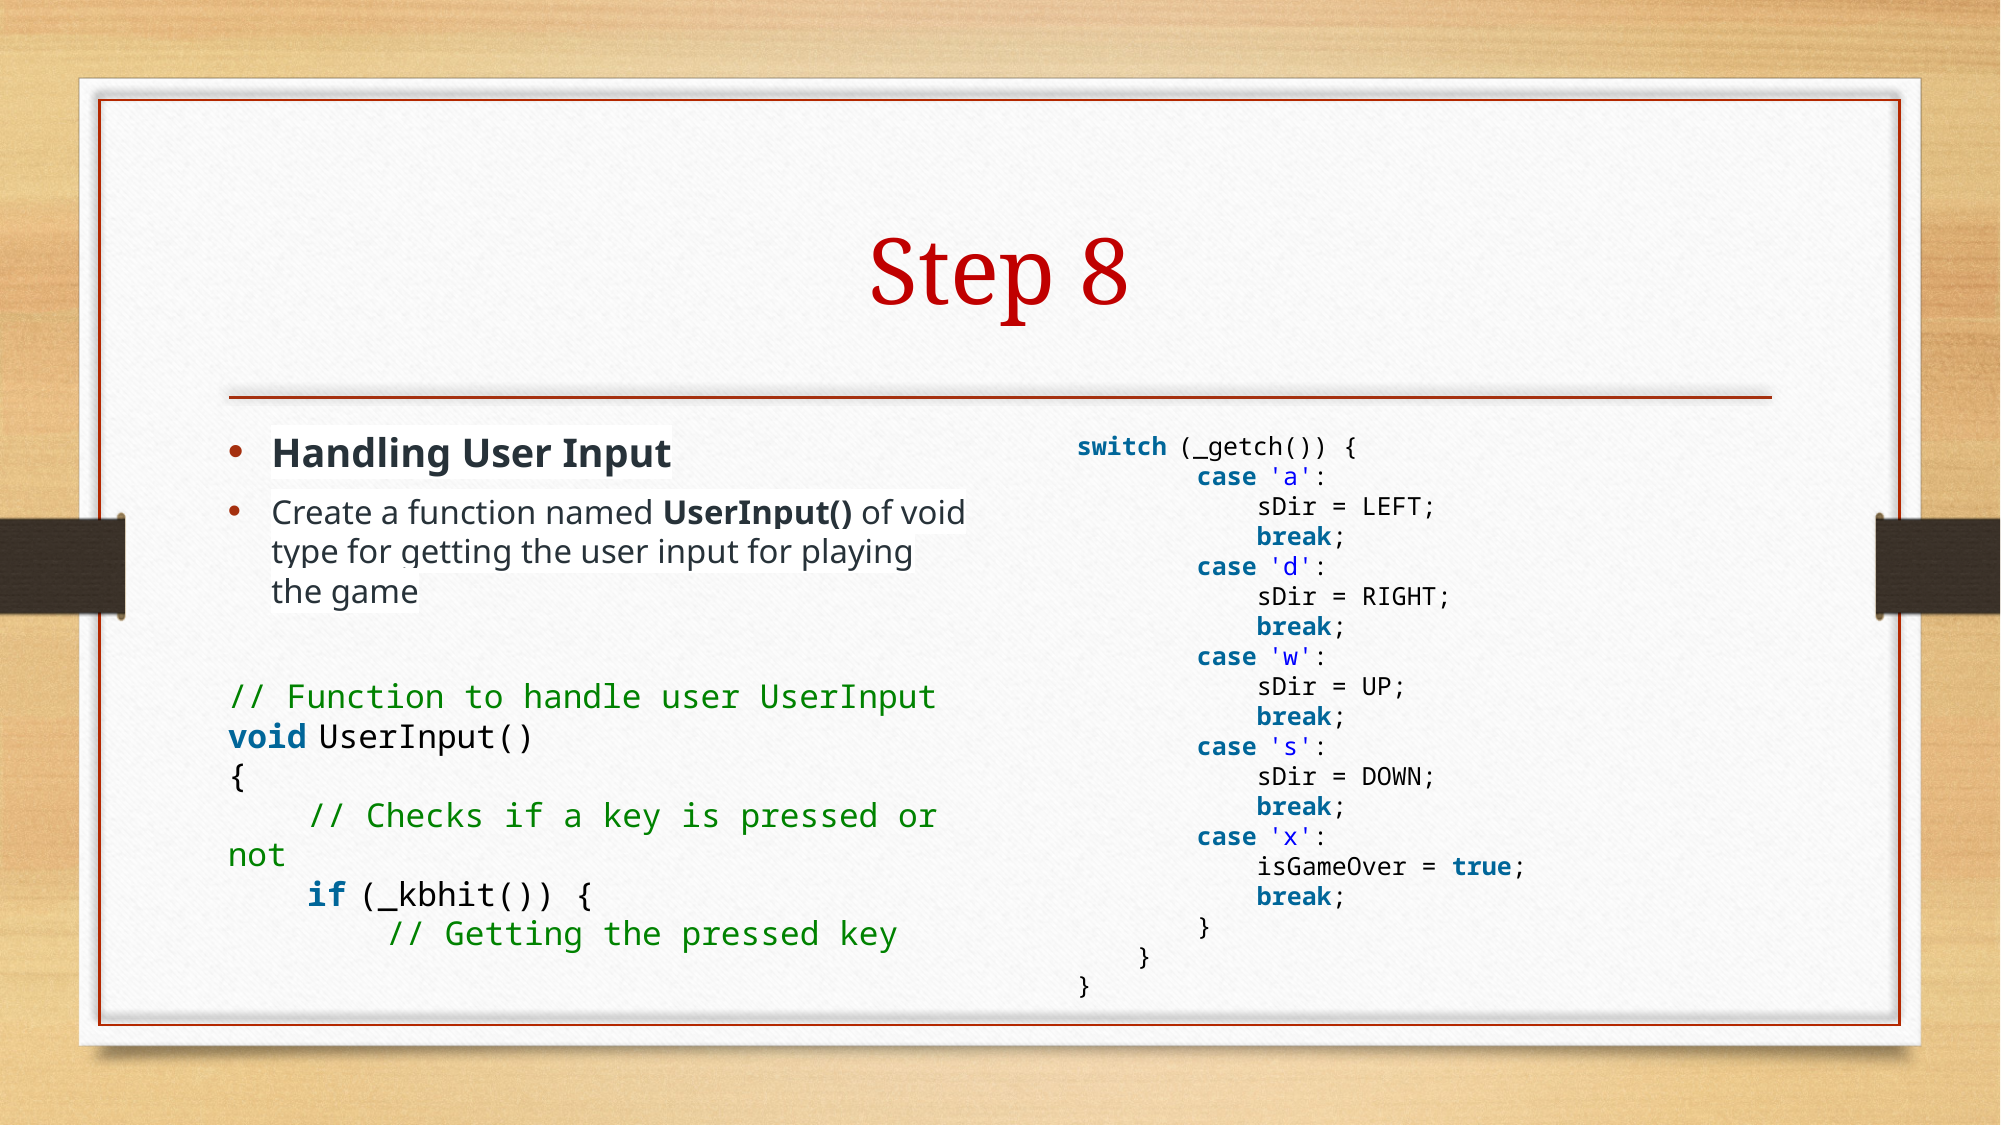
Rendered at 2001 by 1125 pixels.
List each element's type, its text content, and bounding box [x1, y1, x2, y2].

list switch (_getch()) { case 'a': sDir = LEFT; break; case 'd': sDir = RIGHT; break; case 'w': sDir = UP; break; case 's': sDir = DOWN; break; case 'x': isGameOver = true; break; } } } [1076, 396, 1871, 1035]
list Handling User Input Create a function named UserInput() of void type for getting the user input for playing the game // Function to handle user UserInput void UserInput() { // Checks if a key is pressed or not if (_kbhit()) { // Getting the pressed key [213, 420, 987, 963]
title Step 8 [212, 161, 1788, 375]
picture [0, 0, 2001, 1125]
